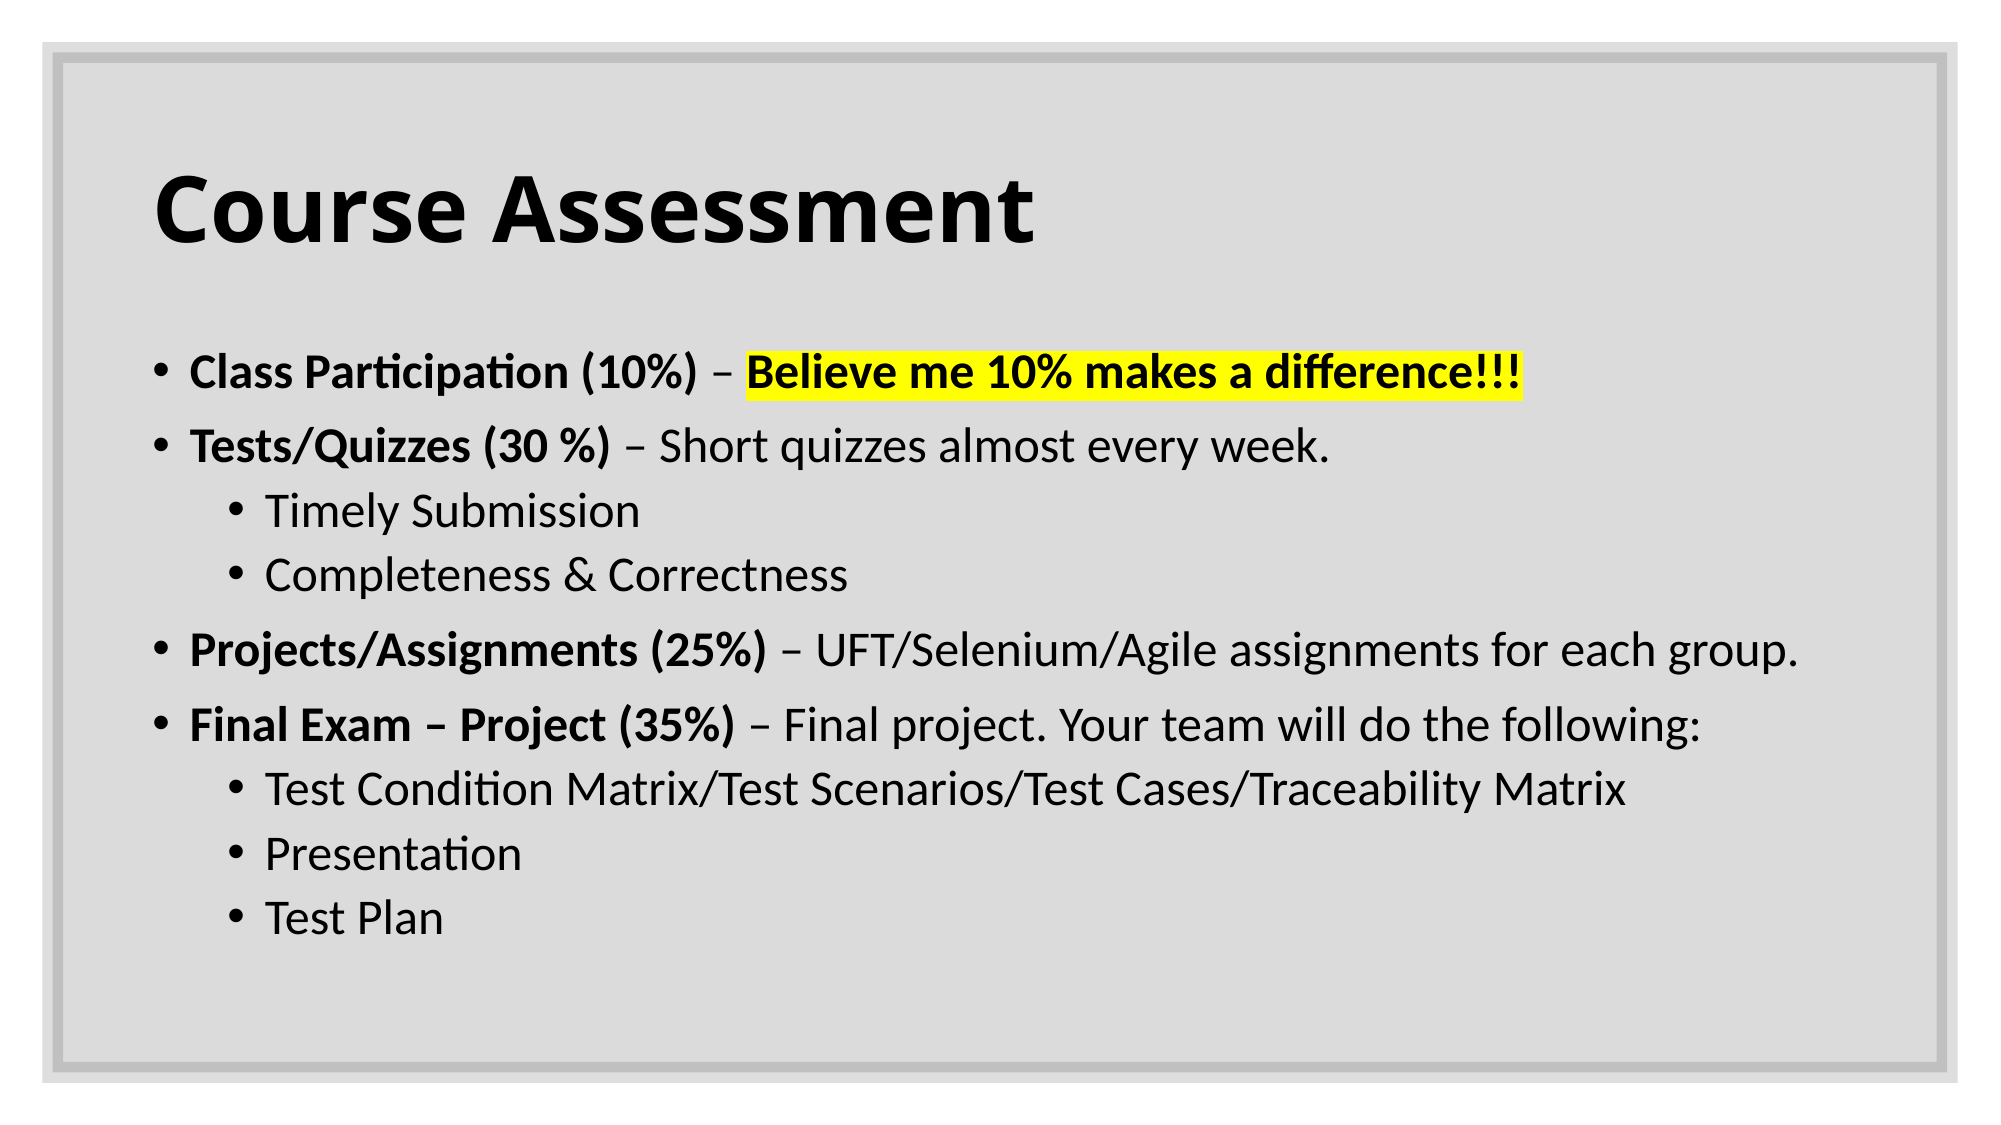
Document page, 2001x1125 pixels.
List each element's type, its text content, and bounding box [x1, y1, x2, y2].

text_box [52, 51, 1948, 1073]
title Course Assessment [137, 103, 1863, 322]
list Class Participation (10%) – Believe me 10% makes a difference!!! Tests/Quizzes (30 %) – Short quizzes almost every week. Timely Submission Completeness & Correctness Projects/Assignments (25%) – UFT/Selenium/Agile assignments for each group. Final Exam – Project (35%) – Final project. Your team will do the following: Test Condition Matrix/Test Scenarios/Test Cases/Traceability Matrix Presentation Test Plan [137, 337, 1863, 973]
